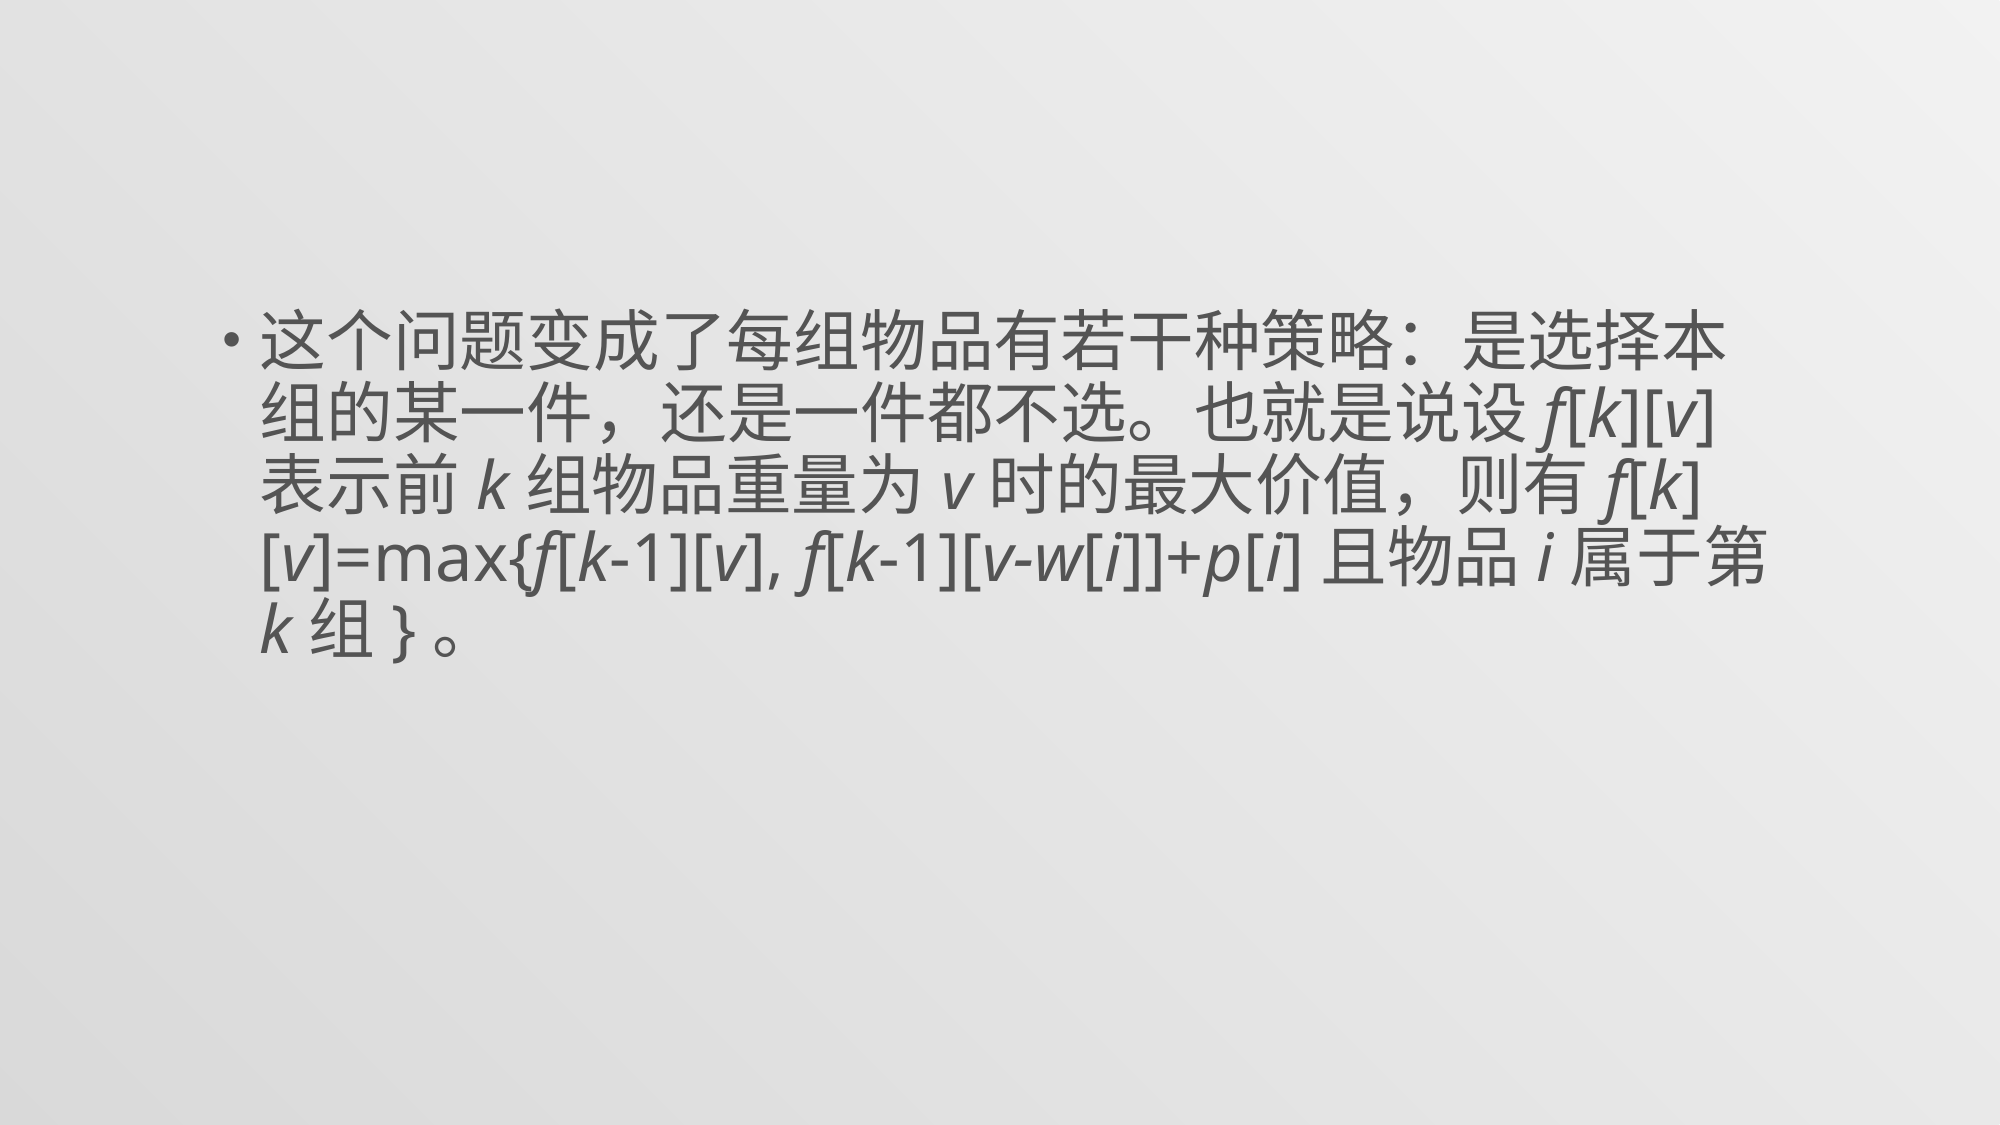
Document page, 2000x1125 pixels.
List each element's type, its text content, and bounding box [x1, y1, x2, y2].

list 这个问题变成了每组物品有若干种策略：是选择本组的某一件，还是一件都不选。也就是说设f[k][v]表示前k组物品重量为v时的最大价值，则有f[k][v]=max{f[k-1][v], f[k-1][v-w[i]]+p[i]且物品i属于第k组}。 [199, 299, 1800, 1013]
